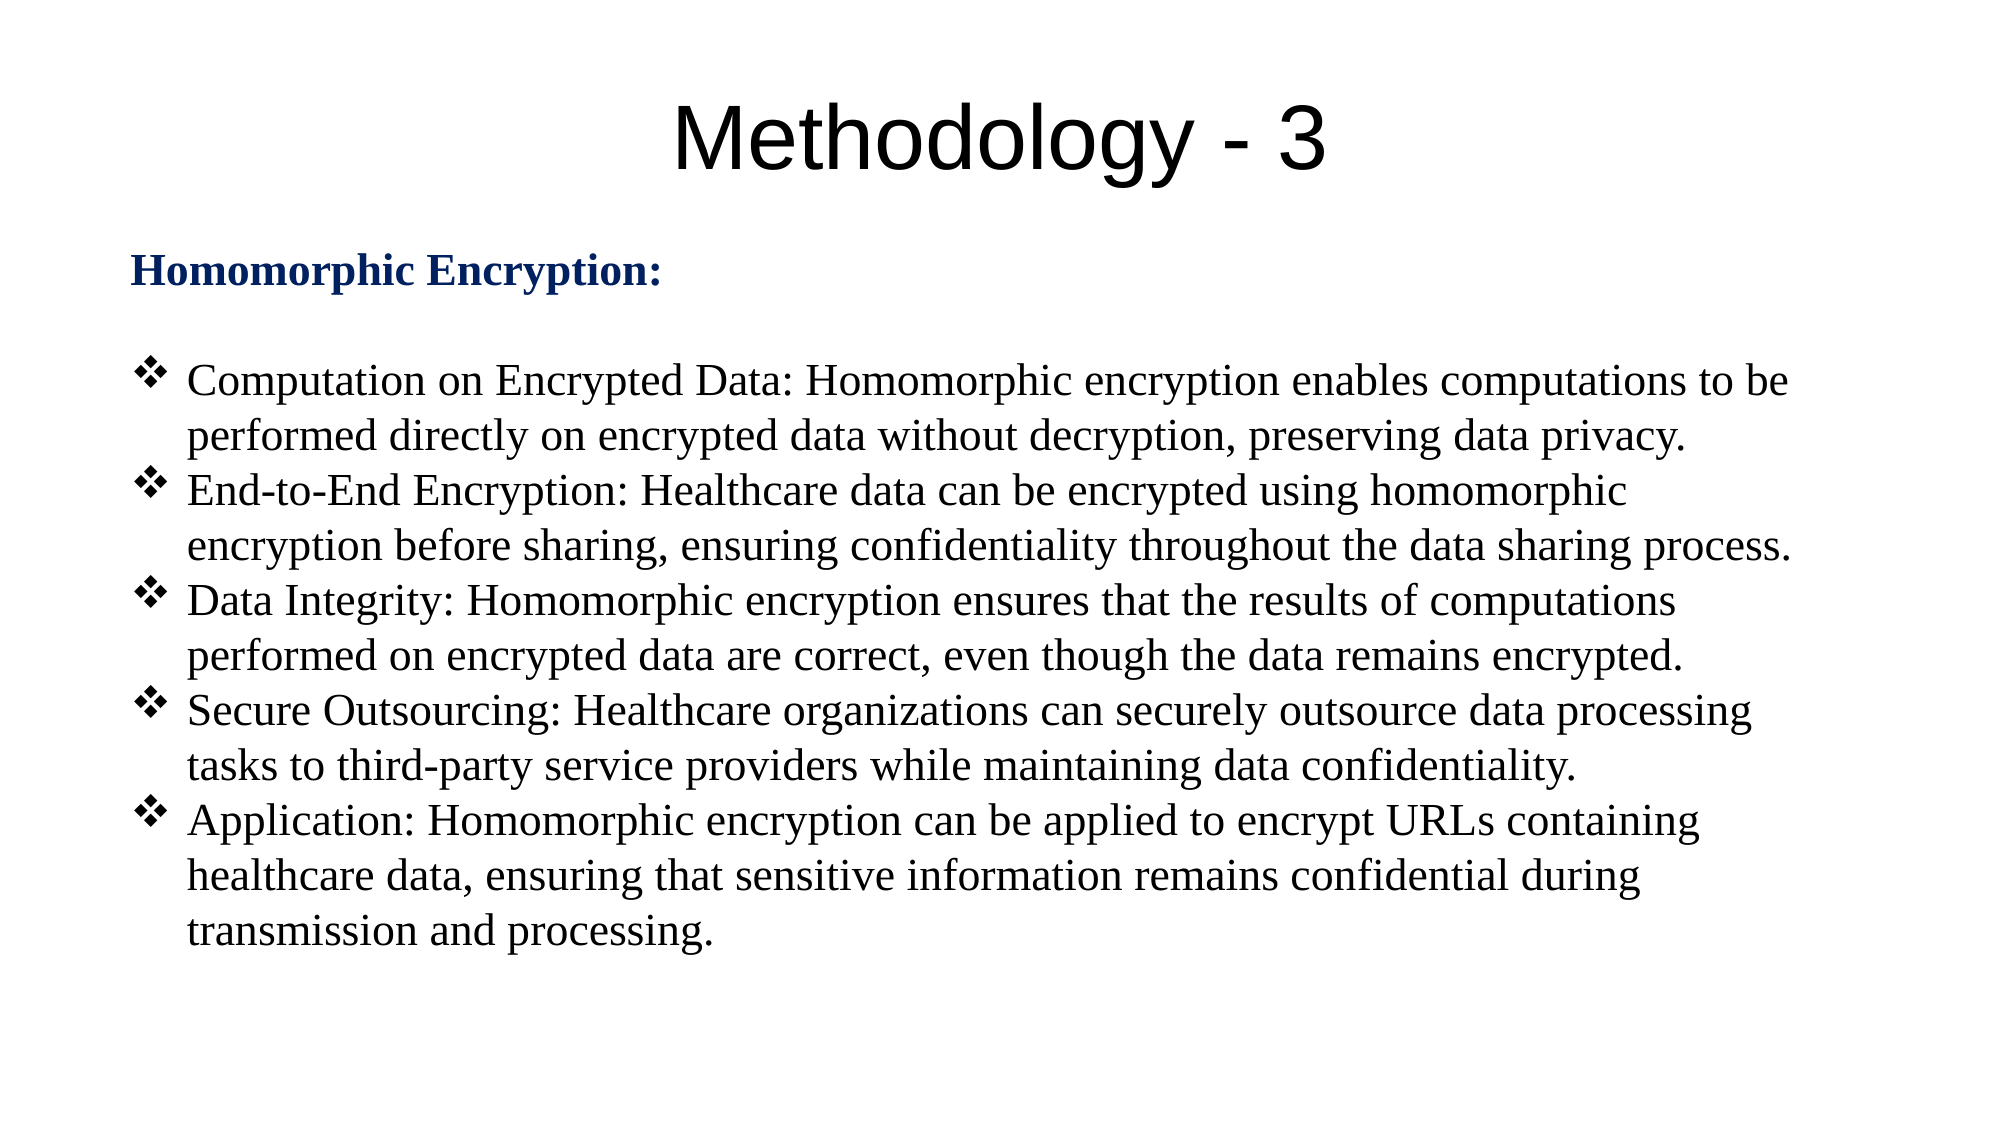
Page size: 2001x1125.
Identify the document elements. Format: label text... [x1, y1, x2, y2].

text_box Homomorphic Encryption: Computation on Encrypted Data: Homomorphic encryption enables computations to be performed directly on encrypted data without decryption, preserving data privacy. End-to-End Encryption: Healthcare data can be encrypted using homomorphic encryption before sharing, ensuring confidentiality throughout the data sharing process. Data Integrity: Homomorphic encryption ensures that the results of computations performed on encrypted data are correct, even though the data remains encrypted. Secure Outsourcing: Healthcare organizations can securely outsource data processing tasks to third-party service providers while maintaining data confidentiality. Application: Homomorphic encryption can be applied to encrypt URLs containing healthcare data, ensuring that sensitive information remains confidential during transmission and processing. [115, 232, 1812, 962]
title Methodology - 3 [99, 94, 1901, 283]
